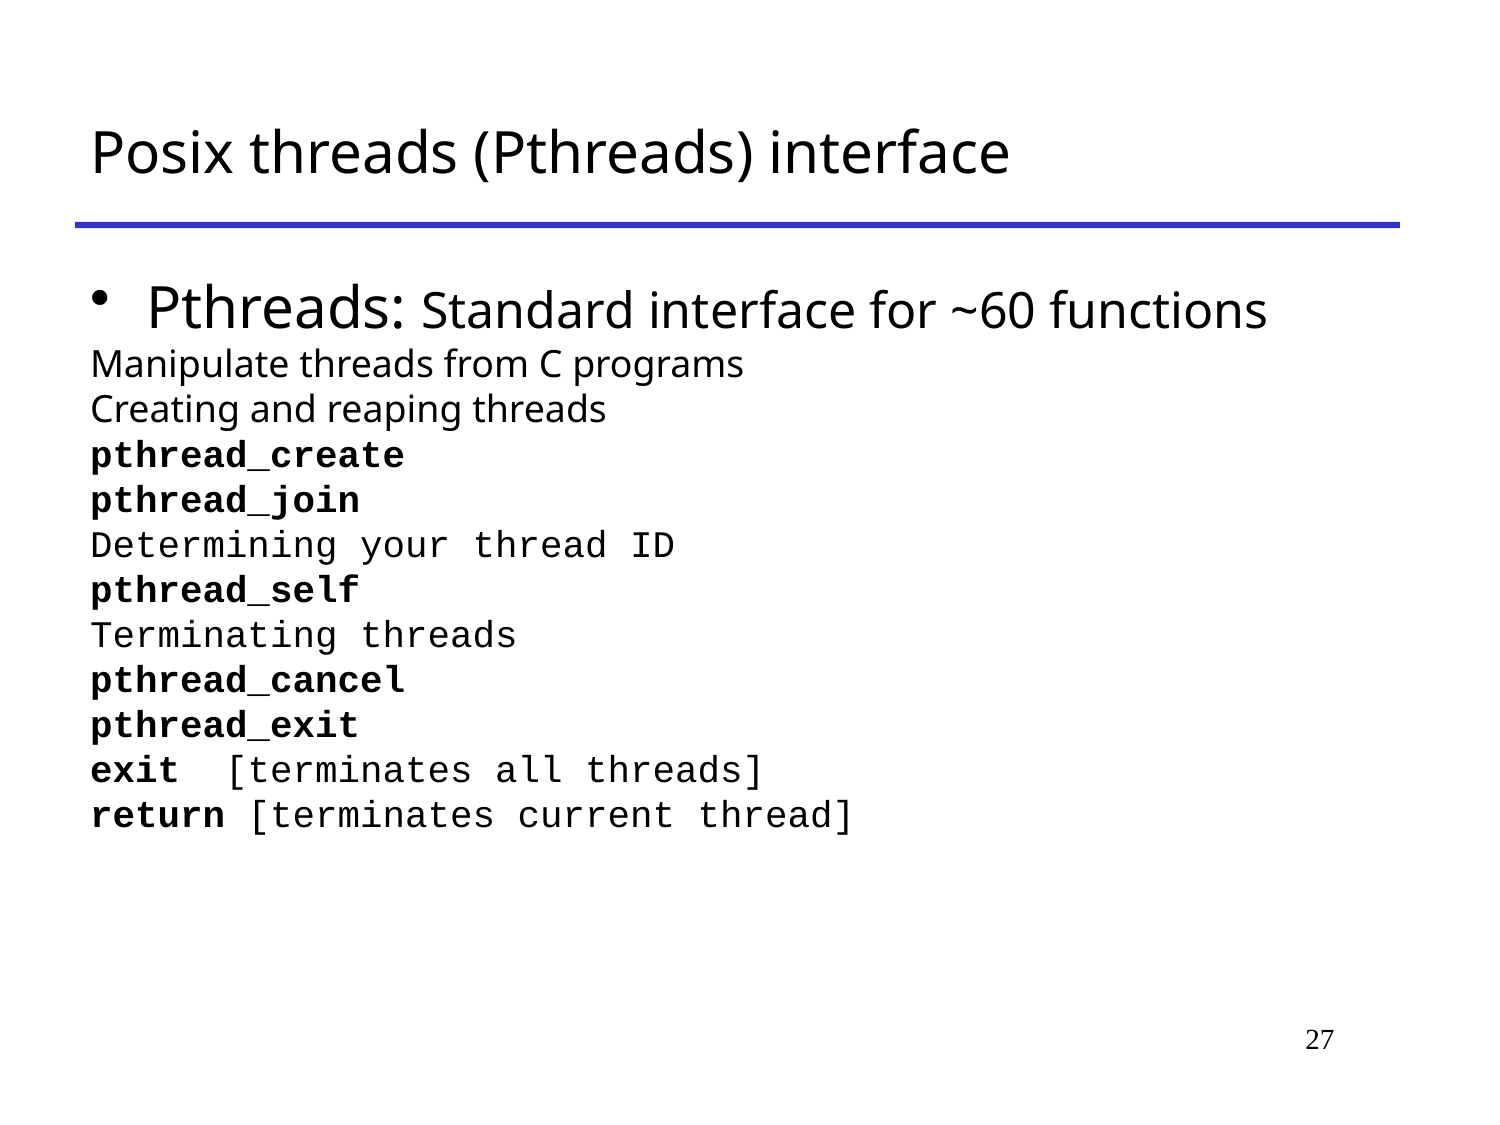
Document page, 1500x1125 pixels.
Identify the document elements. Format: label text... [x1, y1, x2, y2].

title Posix threads (Pthreads) interface [75, 75, 1400, 225]
slide_number 27 [1137, 1013, 1351, 1088]
list Pthreads: Standard interface for ~60 functions Manipulate threads from C programs Creating and reaping threads pthread_create pthread_join Determining your thread ID pthread_self Terminating threads pthread_cancel pthread_exit exit [terminates all threads] return [terminates current thread] [75, 262, 1413, 1013]
